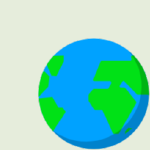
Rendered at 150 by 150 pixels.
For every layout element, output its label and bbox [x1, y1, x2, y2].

picture [37, 37, 150, 150]
